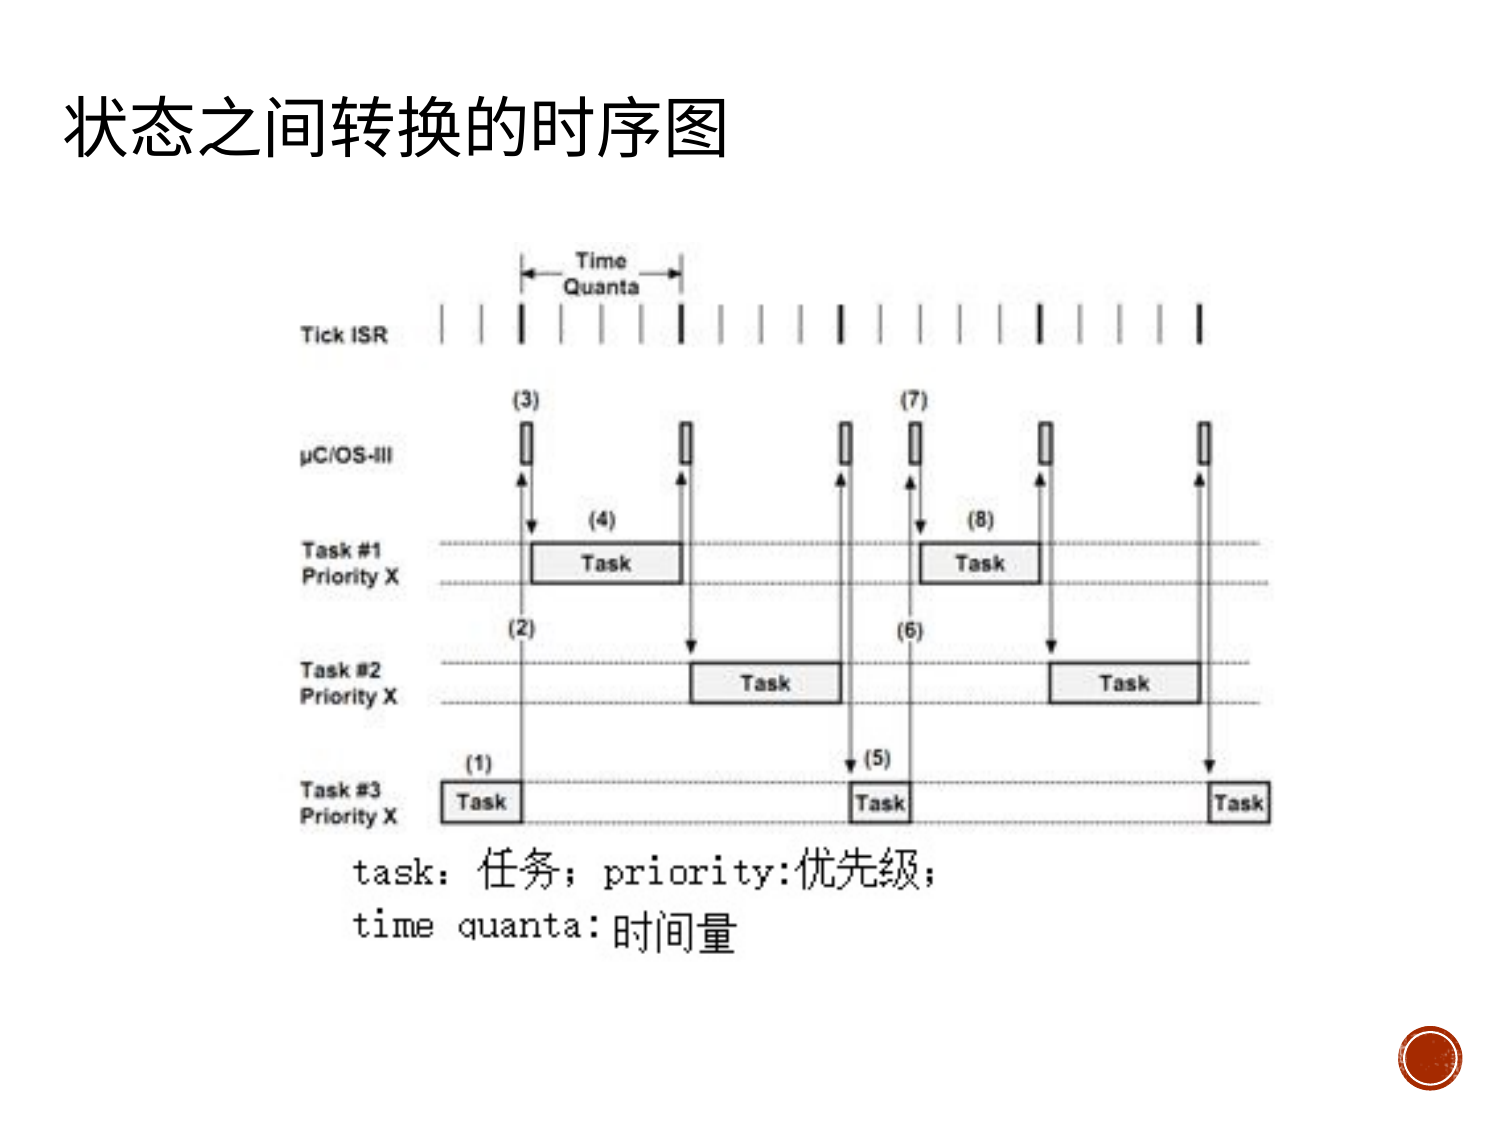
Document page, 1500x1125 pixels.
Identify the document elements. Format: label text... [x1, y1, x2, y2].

title 状态之间转换的时序图 [47, 46, 1471, 215]
list [47, 228, 1471, 1079]
picture [259, 242, 1290, 991]
